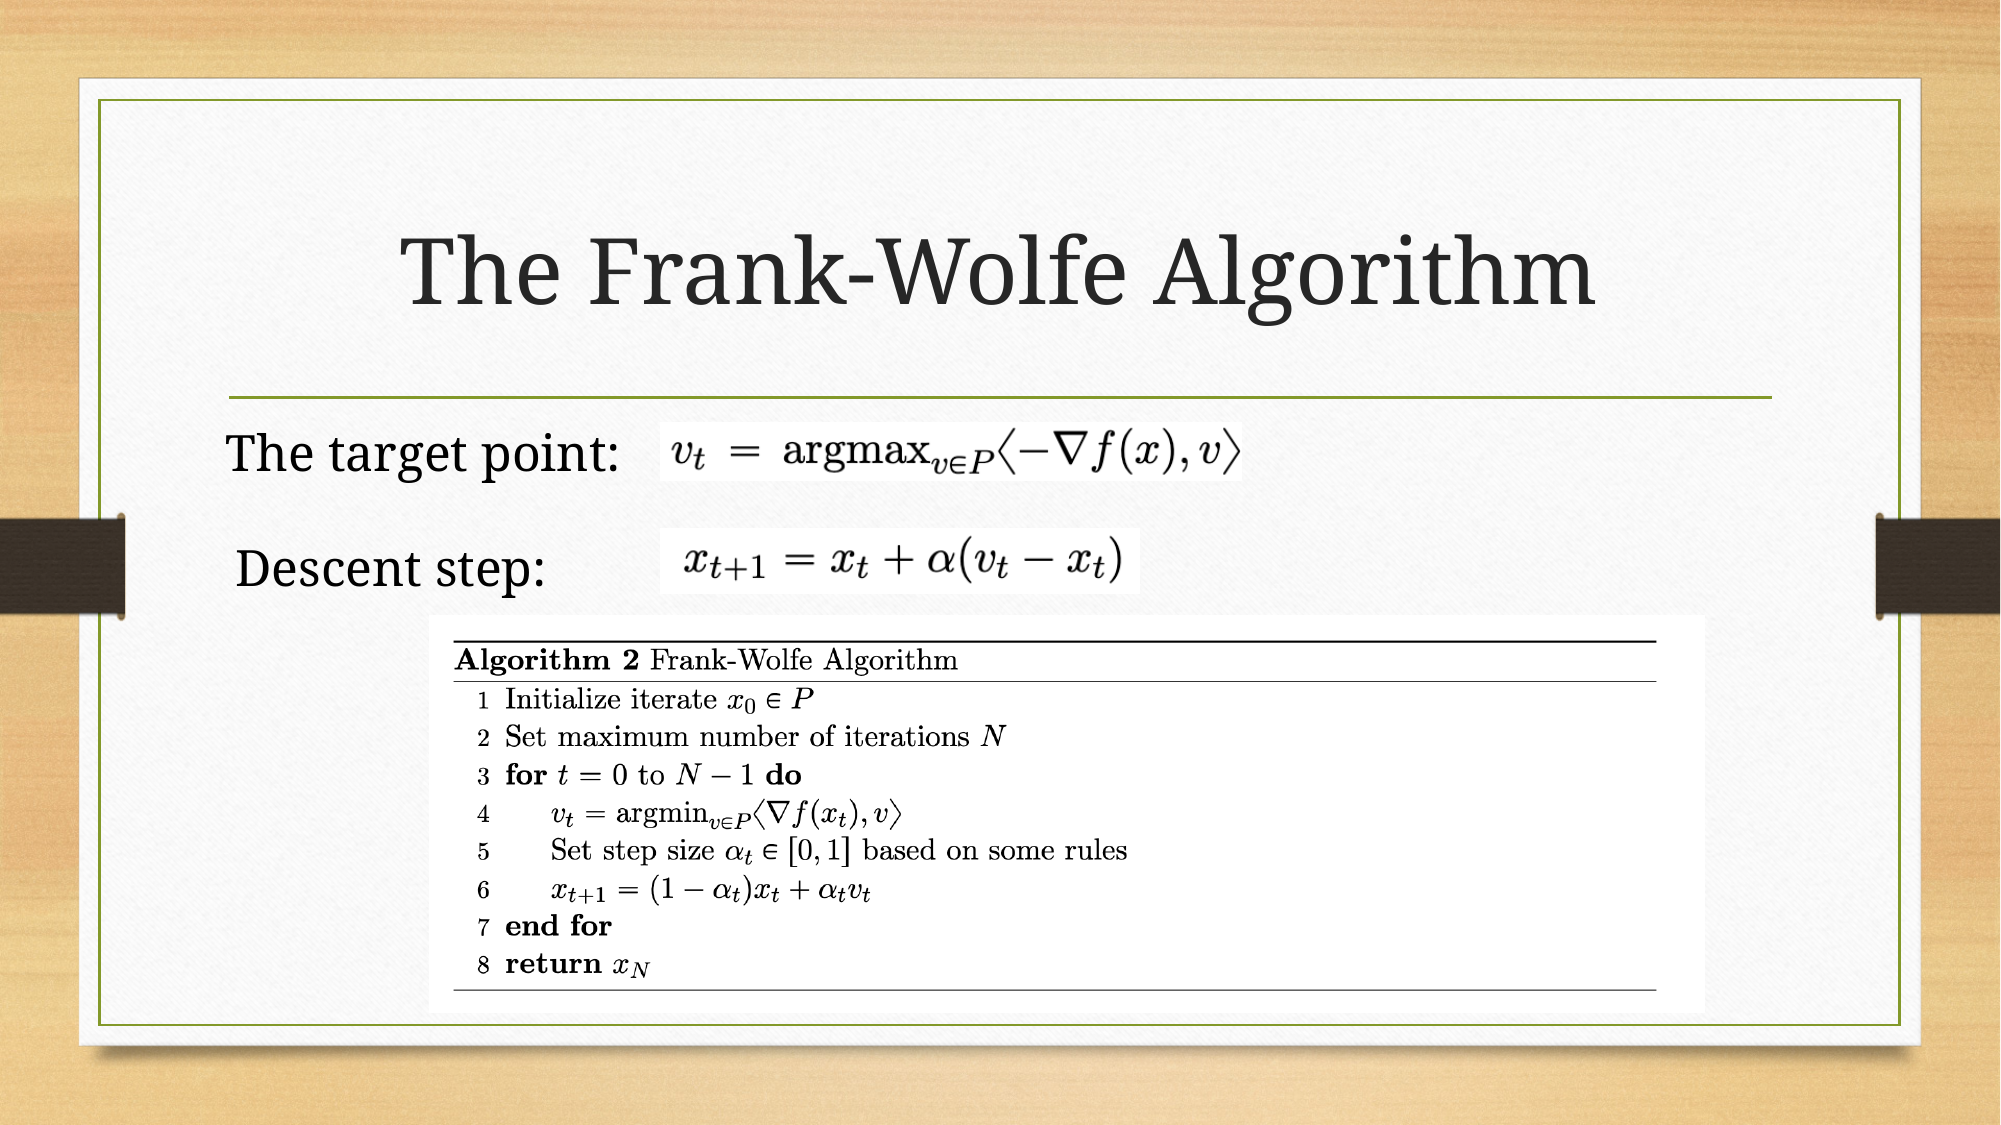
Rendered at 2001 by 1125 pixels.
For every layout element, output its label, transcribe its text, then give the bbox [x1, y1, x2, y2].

picture [0, 0, 2001, 1125]
text_box The target point: [211, 413, 649, 489]
title The Frank-Wolfe Algorithm [212, 161, 1788, 375]
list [660, 422, 1242, 481]
text_box Descent step: [220, 528, 562, 604]
